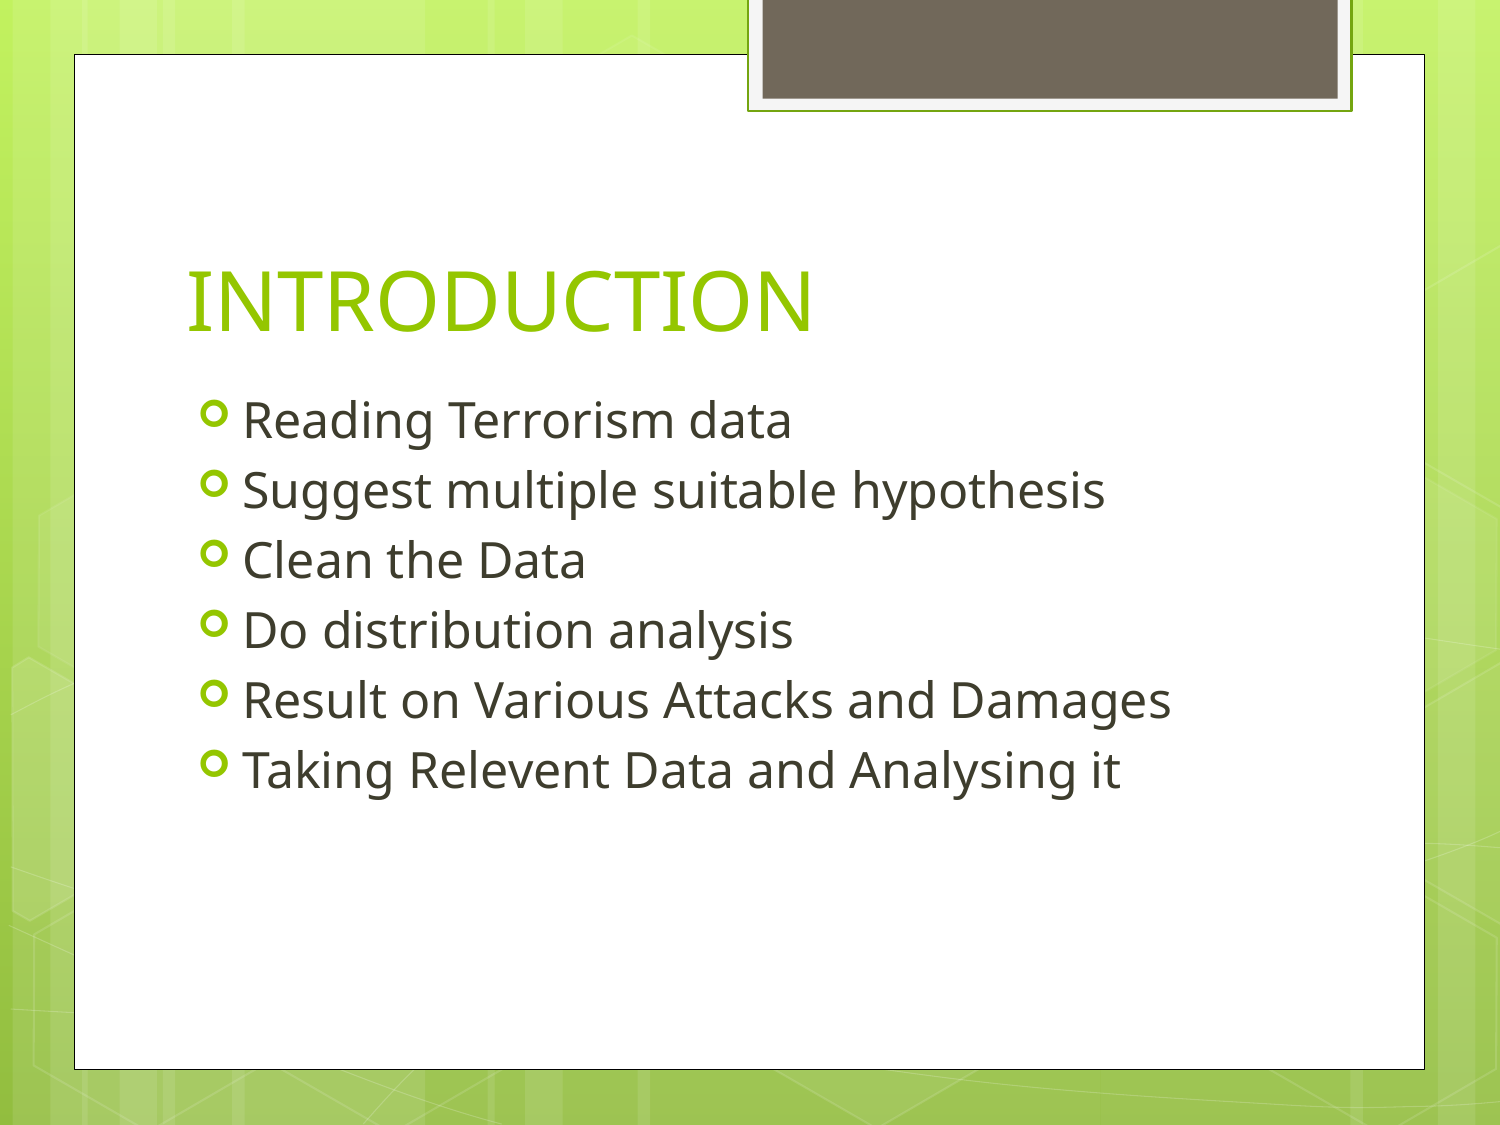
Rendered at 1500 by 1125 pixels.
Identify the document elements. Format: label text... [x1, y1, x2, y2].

list Reading Terrorism data Suggest multiple suitable hypothesis Clean the Data Do distribution analysis Result on Various Attacks and Damages Taking Relevent Data and Analysing it [171, 381, 1283, 957]
title INTRODUCTION [171, 168, 1324, 357]
